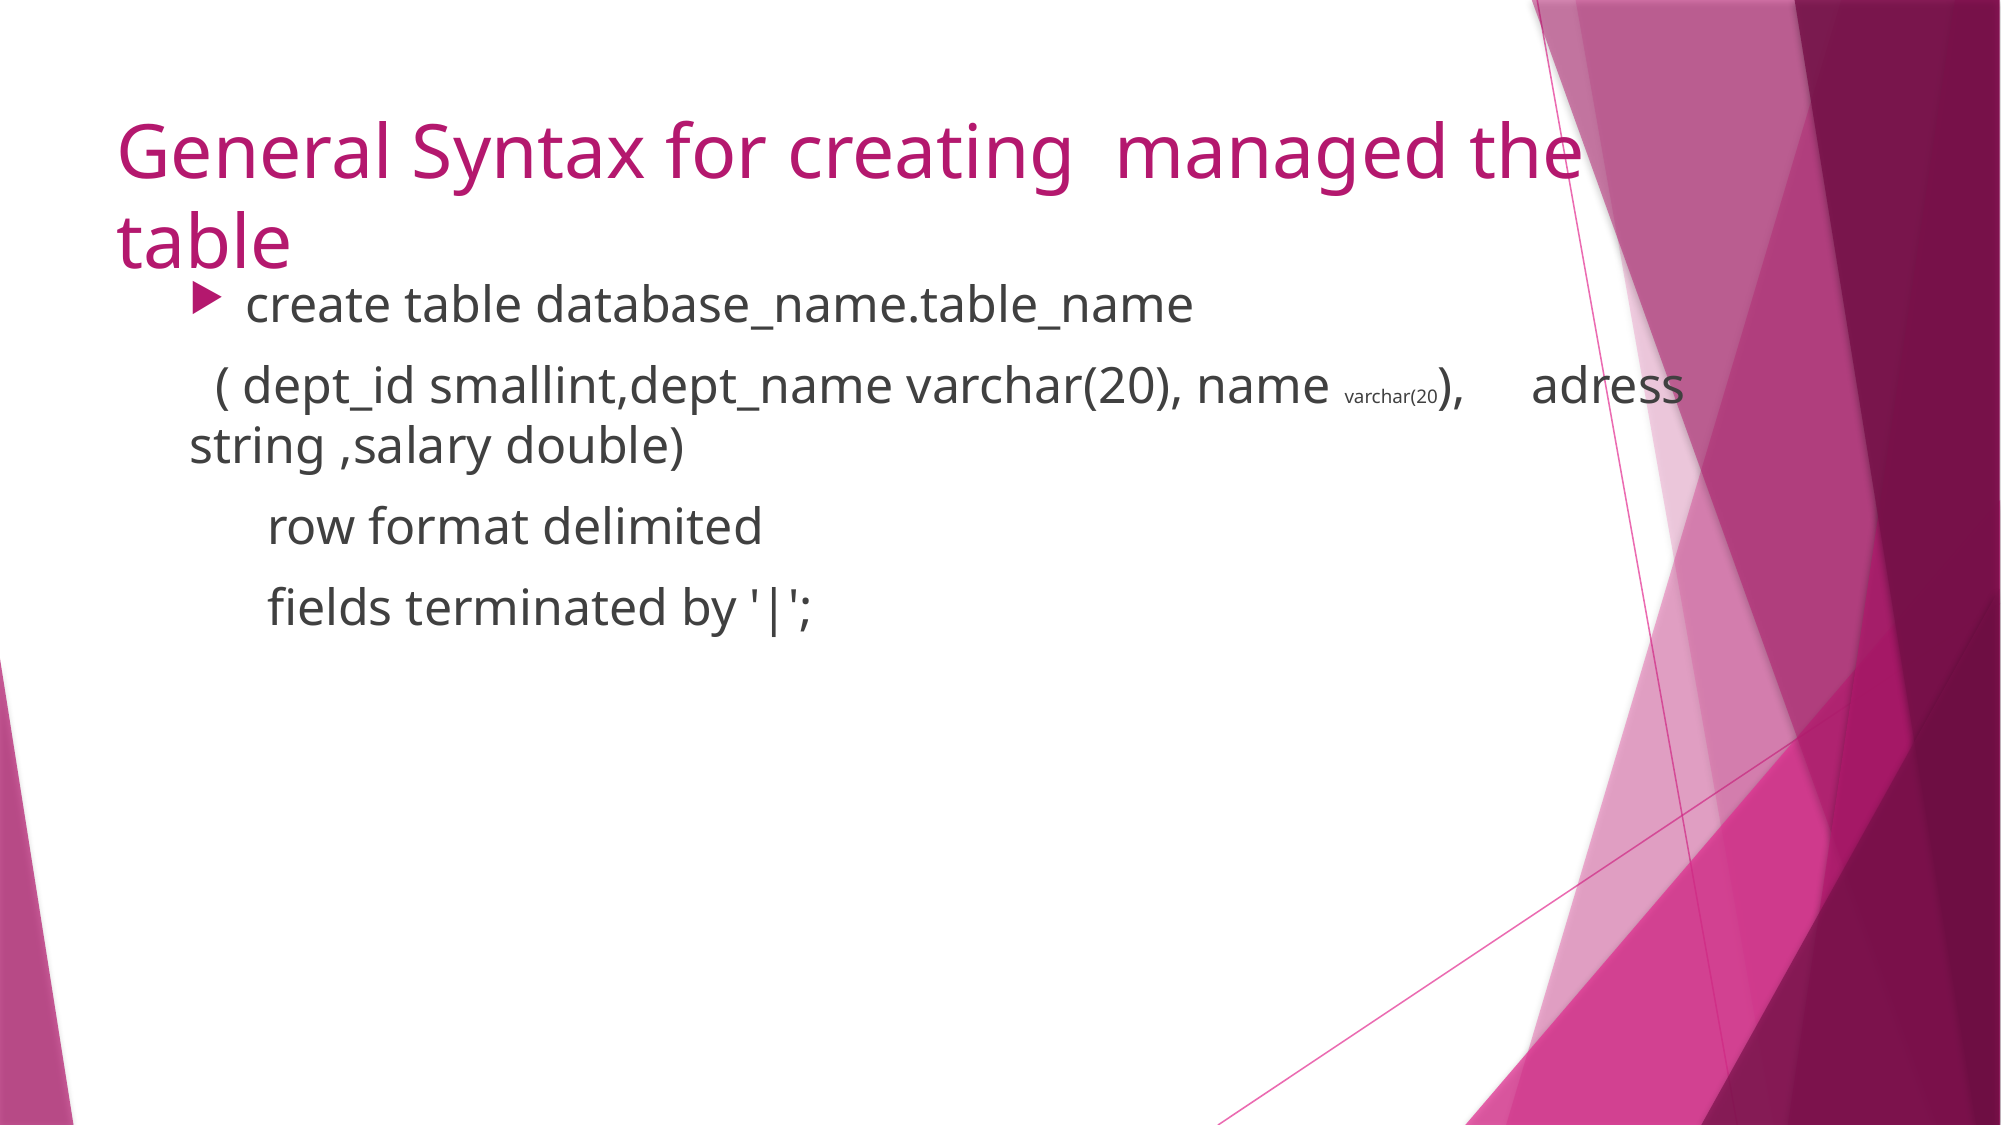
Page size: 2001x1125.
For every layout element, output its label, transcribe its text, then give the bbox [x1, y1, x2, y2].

title General Syntax for creating managed the table [101, 95, 1747, 352]
list create table database_name.table_name ( dept_id smallint,dept_name varchar(20), name varchar(20), adress string ,salary double) row format delimited fields terminated by '|'; [174, 265, 1920, 999]
